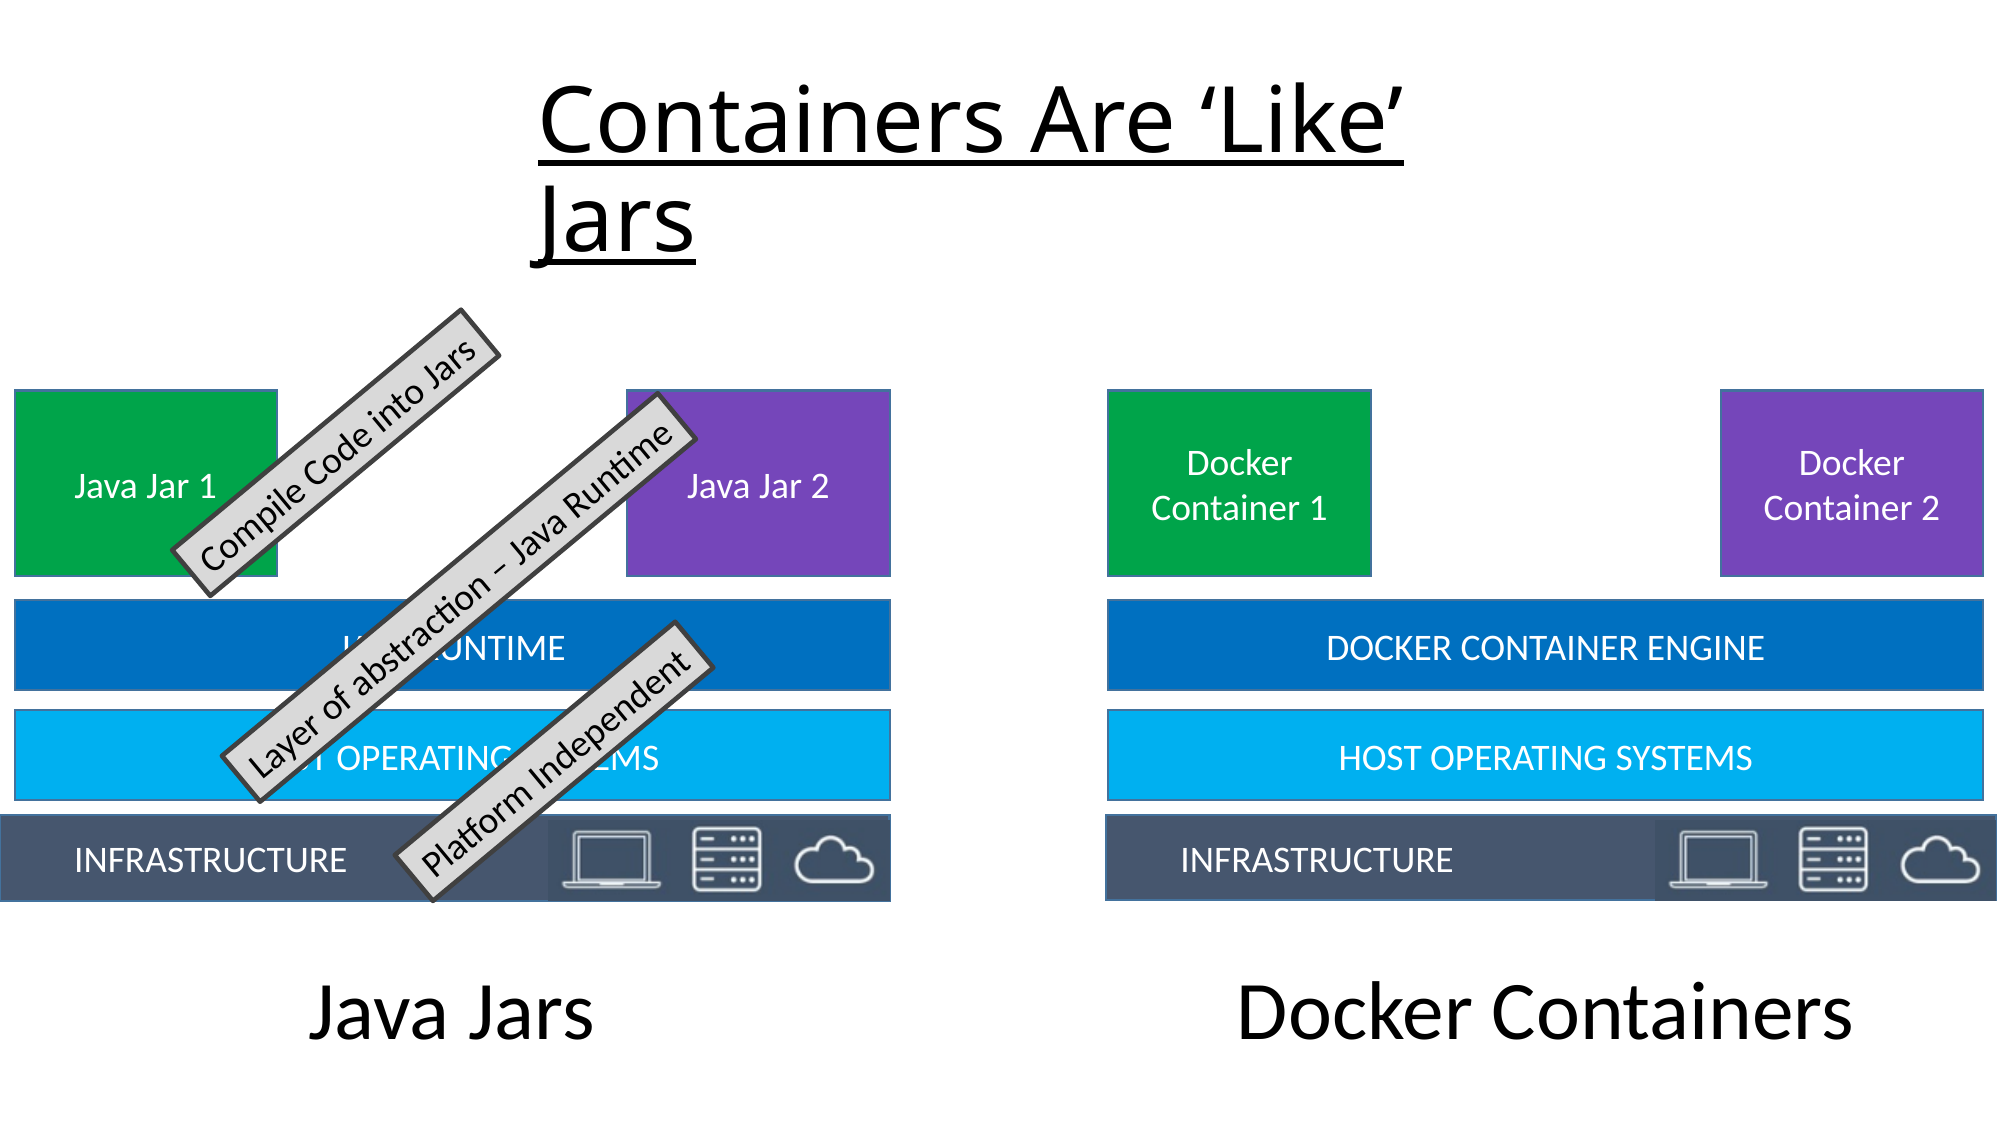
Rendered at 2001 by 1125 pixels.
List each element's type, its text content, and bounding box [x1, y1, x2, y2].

text_box Docker Container 1 [1107, 389, 1372, 577]
text_box Java Jar 2 [626, 389, 891, 577]
text_box Docker Containers [1222, 948, 1870, 1064]
text_box Docker Container 2 [1720, 389, 1984, 577]
title Containers Are ‘Like’ Jars [522, 64, 1475, 282]
text_box Java Jars [293, 948, 611, 1064]
text_box DOCKER CONTAINER ENGINE [1107, 599, 1984, 691]
picture [548, 820, 890, 901]
text_box HOST OPERATING SYSTEMS [14, 709, 277, 801]
text_box HOST OPERATING SYSTEMS [263, 709, 569, 801]
text_box HOST OPERATING SYSTEMS [555, 709, 891, 801]
text_box INFRASTRUCTURE [0, 814, 891, 902]
text_box JAVA RUNTIME [14, 599, 409, 691]
text_box JAVA RUNTIME [395, 599, 891, 691]
picture [1654, 820, 1996, 901]
text_box Layer of abstraction – Java Runtime [221, 393, 696, 802]
text_box INFRASTRUCTURE [1105, 814, 1997, 901]
text_box Java Jar 1 [14, 389, 278, 577]
text_box HOST OPERATING SYSTEMS [1107, 709, 1984, 801]
text_box Platform Independent [394, 621, 714, 901]
text_box Compile Code into Jars [172, 309, 500, 596]
